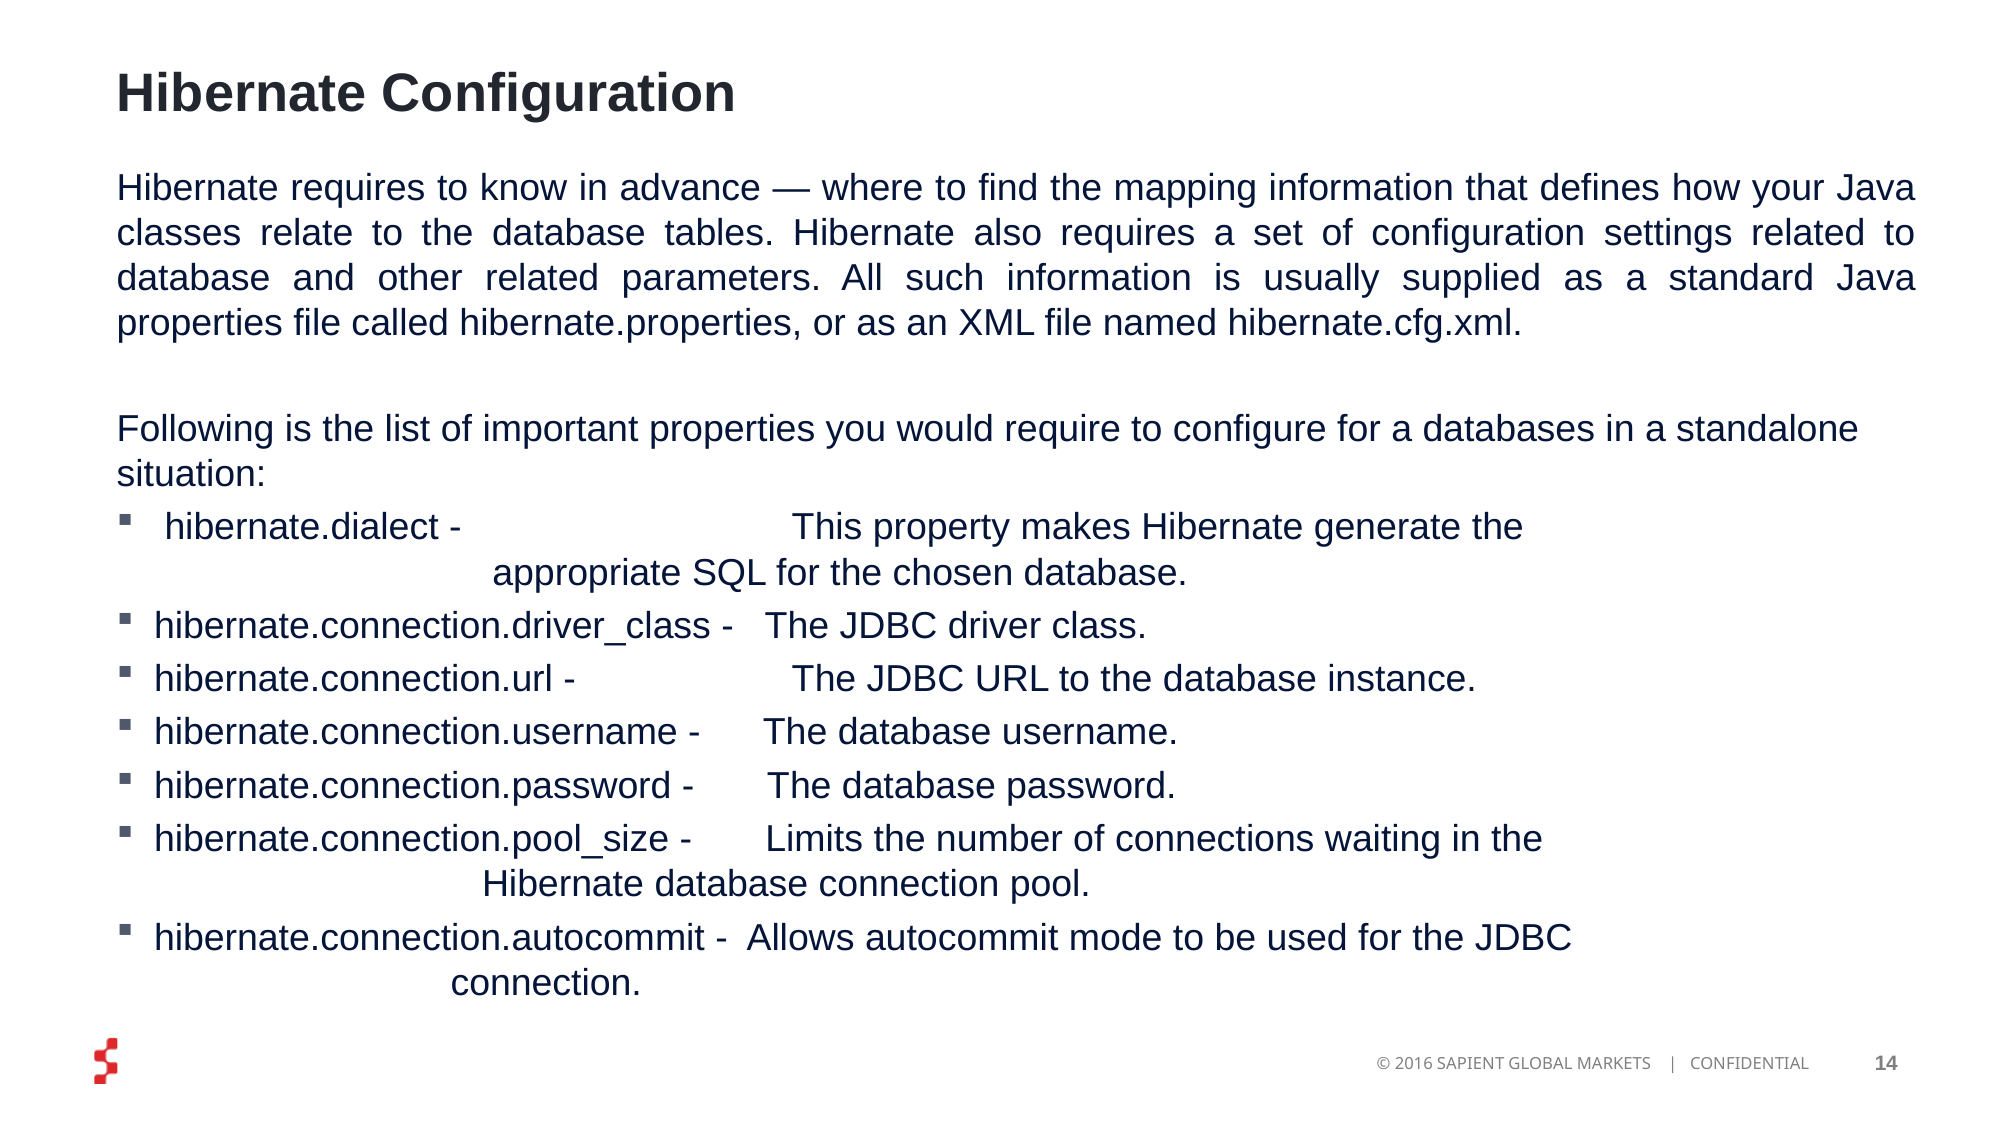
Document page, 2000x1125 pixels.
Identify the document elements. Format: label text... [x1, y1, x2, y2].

title Hibernate Configuration [116, 50, 1967, 163]
list Hibernate requires to know in advance — where to find the mapping information that defines how your Java classes relate to the database tables. Hibernate also requires a set of configuration settings related to database and other related parameters. All such information is usually supplied as a standard Java properties file called hibernate.properties, or as an XML file named hibernate.cfg.xml. Following is the list of important properties you would require to configure for a databases in a standalone situation: hibernate.dialect - This property makes Hibernate generate the appropriate SQL for the chosen database. hibernate.connection.driver_class - The JDBC driver class. hibernate.connection.url - The JDBC URL to the database instance. hibernate.connection.username - The database username. hibernate.connection.password - The database password. hibernate.connection.pool_size - Limits the number of connections waiting in the Hibernate database connection pool. hibernate.connection.autocommit - Allows autocommit mode to be used for the JDBC connection. [116, 162, 1917, 1063]
